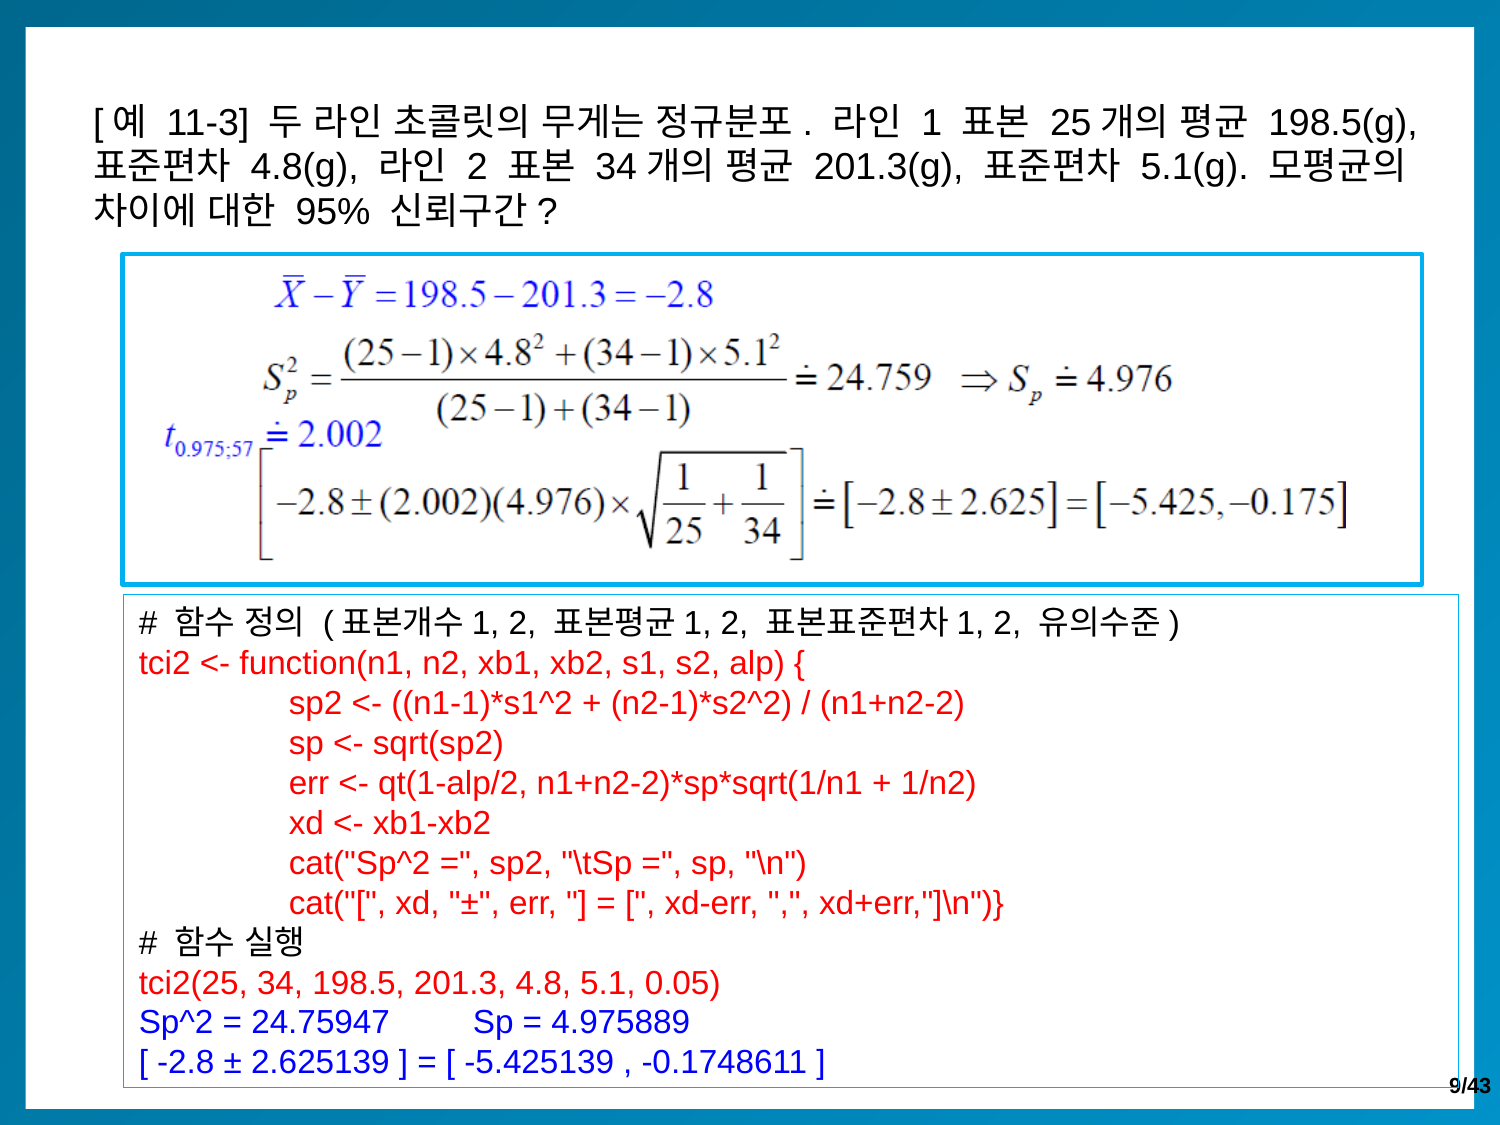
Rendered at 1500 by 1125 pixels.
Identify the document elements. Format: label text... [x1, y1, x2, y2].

text_box [예 11-3] 두 라인 초콜릿의 무게는 정규분포. 라인 1 표본 25개의 평균 198.5(g), 표준편차 4.8(g), 라인 2 표본 34개의 평균 201.3(g), 표준편차 5.1(g). 모평균의 차이에 대한 95% 신뢰구간? [78, 89, 1459, 334]
text_box # 함수 정의 (표본개수1, 2, 표본평균1, 2, 표본표준편차1, 2, 유의수준) tci2 <- function(n1, n2, xb1, xb2, s1, s2, alp) { sp2 <- ((n1-1)*s1^2 + (n2-1)*s2^2) / (n1+n2-2) sp <- sqrt(sp2) err <- qt(1-alp/2, n1+n2-2)*sp*sqrt(1/n1 + 1/n2) xd <- xb1-xb2 cat("Sp^2 =", sp2, "\tSp =", sp, "\n") cat("[", xd, "±", err, "] = [", xd-err, ",", xd+err,"]\n")} # 함수 실행 tci2(25, 34, 198.5, 201.3, 4.8, 5.1, 0.05) Sp^2 = 24.75947 Sp = 4.975889 [ -2.8 ± 2.625139 ] = [ -5.425139 , -0.1748611 ] [123, 594, 1459, 1088]
picture [157, 274, 1346, 563]
text_box [120, 252, 1424, 587]
